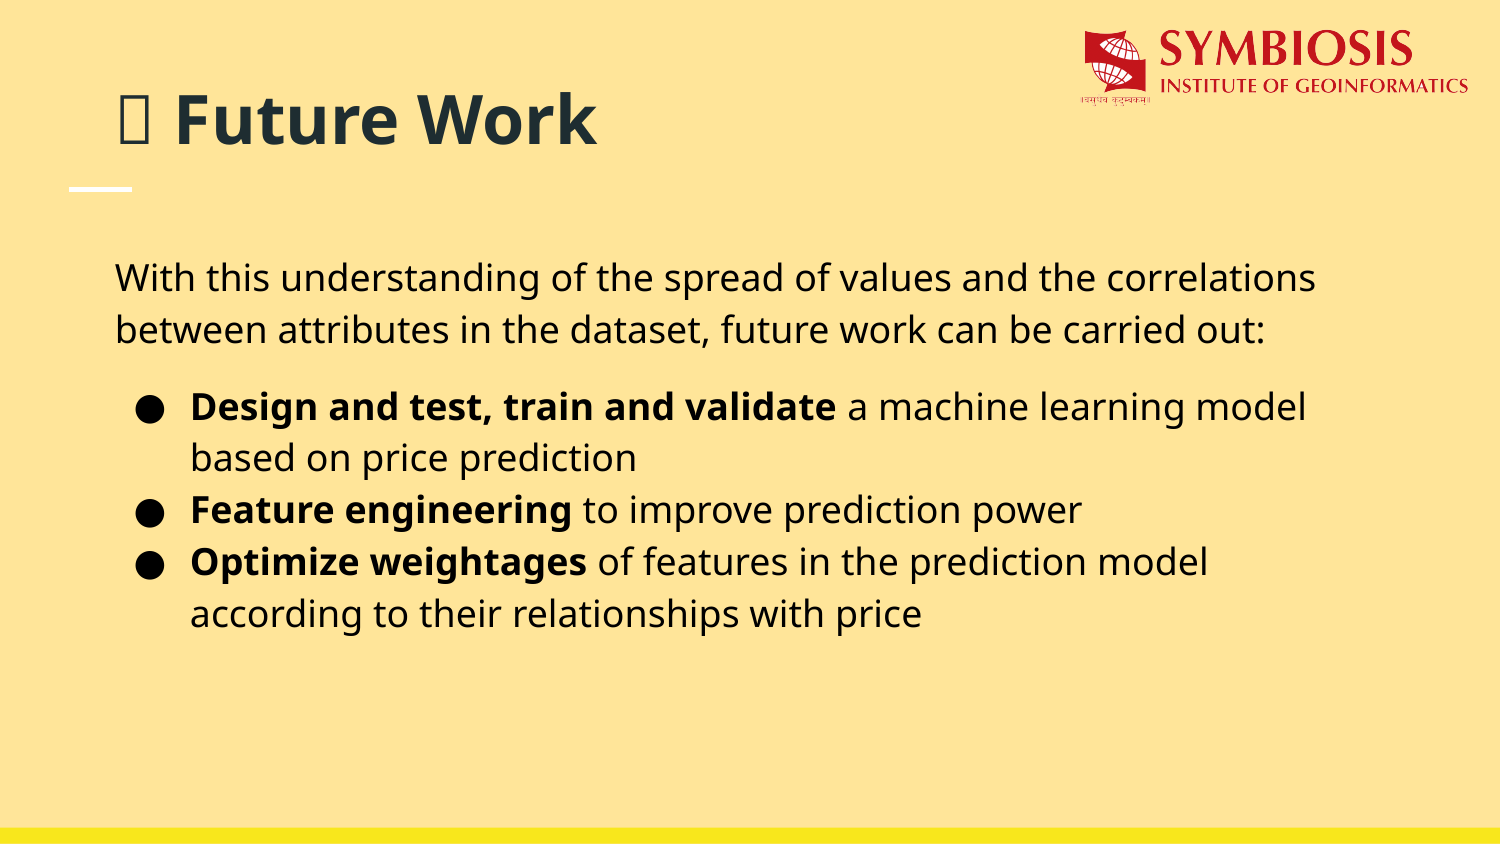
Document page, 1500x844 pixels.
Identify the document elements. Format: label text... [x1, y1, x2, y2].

title 💎 Future Work [99, 61, 1390, 167]
picture [1073, 24, 1475, 114]
list With this understanding of the spread of values and the correlations between attributes in the dataset, future work can be carried out: Design and test, train and validate a machine learning model based on price prediction Feature engineering to improve prediction power Optimize weightages of features in the prediction model according to their relationships with price [99, 232, 1390, 750]
